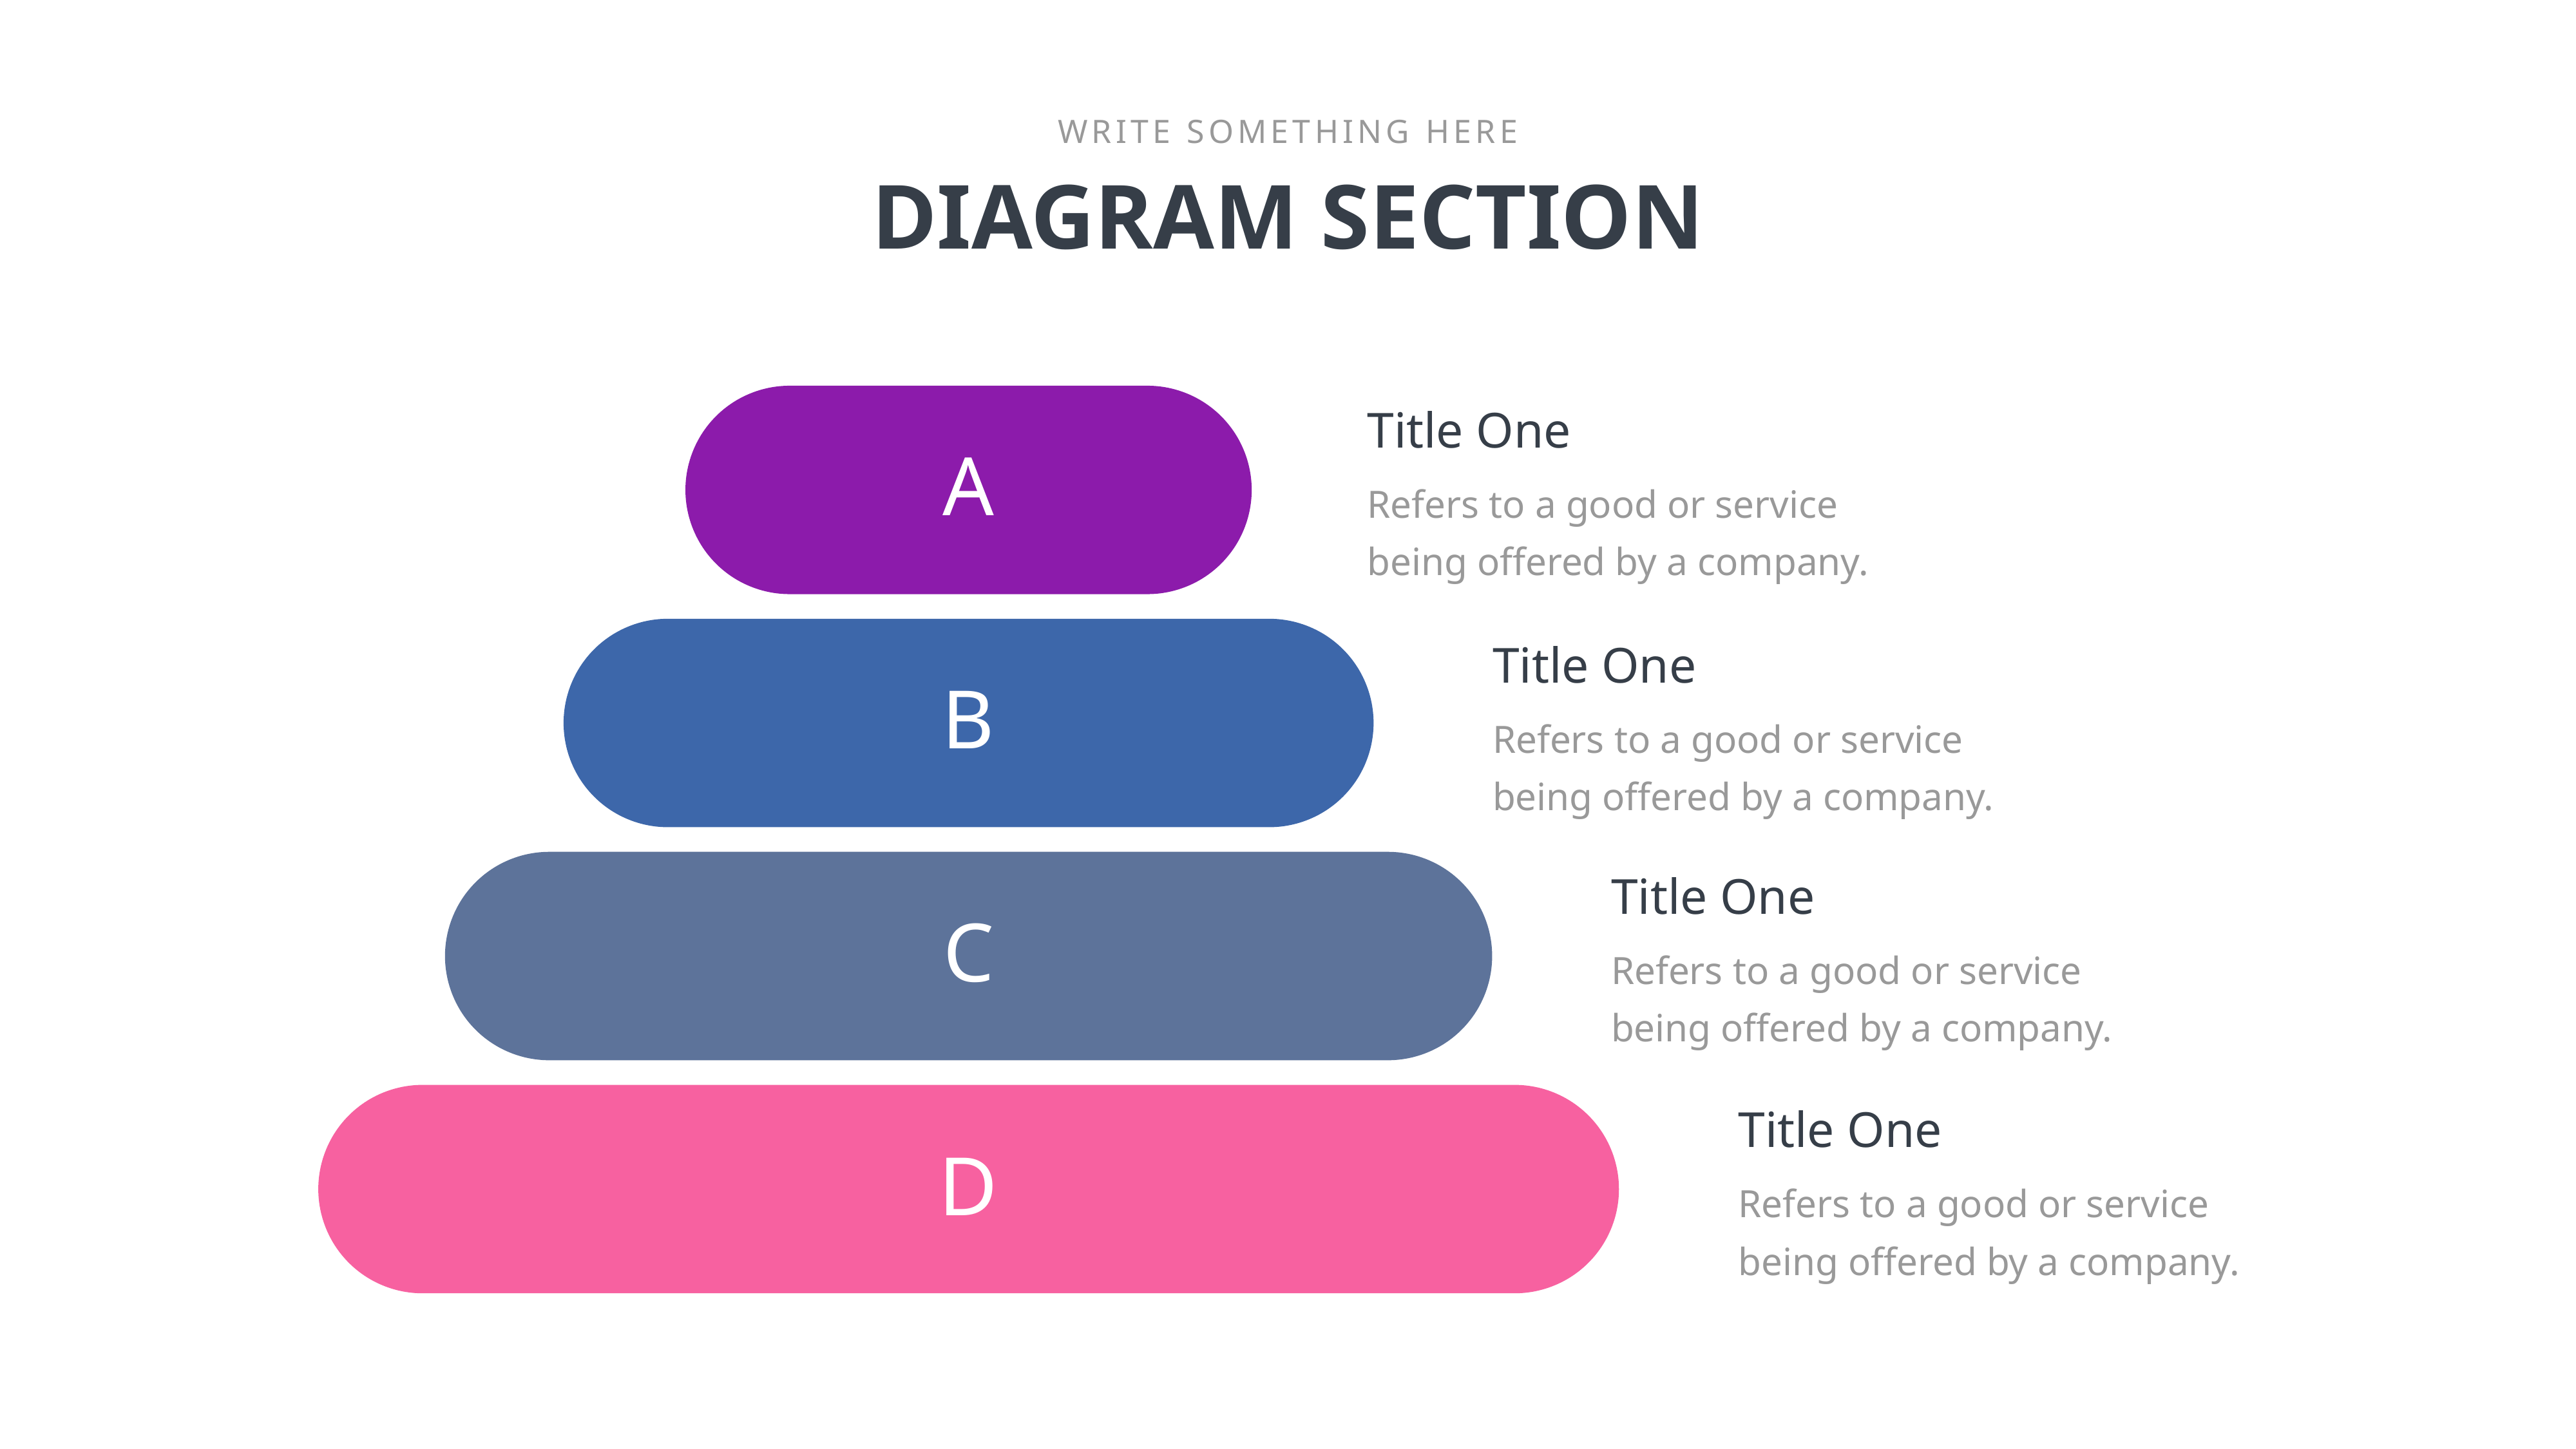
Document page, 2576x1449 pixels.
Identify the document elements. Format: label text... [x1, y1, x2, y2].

text_box DIAGRAM SECTION [735, 155, 1841, 272]
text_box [318, 385, 2258, 1294]
text_box WRITE SOMETHING HERE [1048, 106, 1528, 155]
